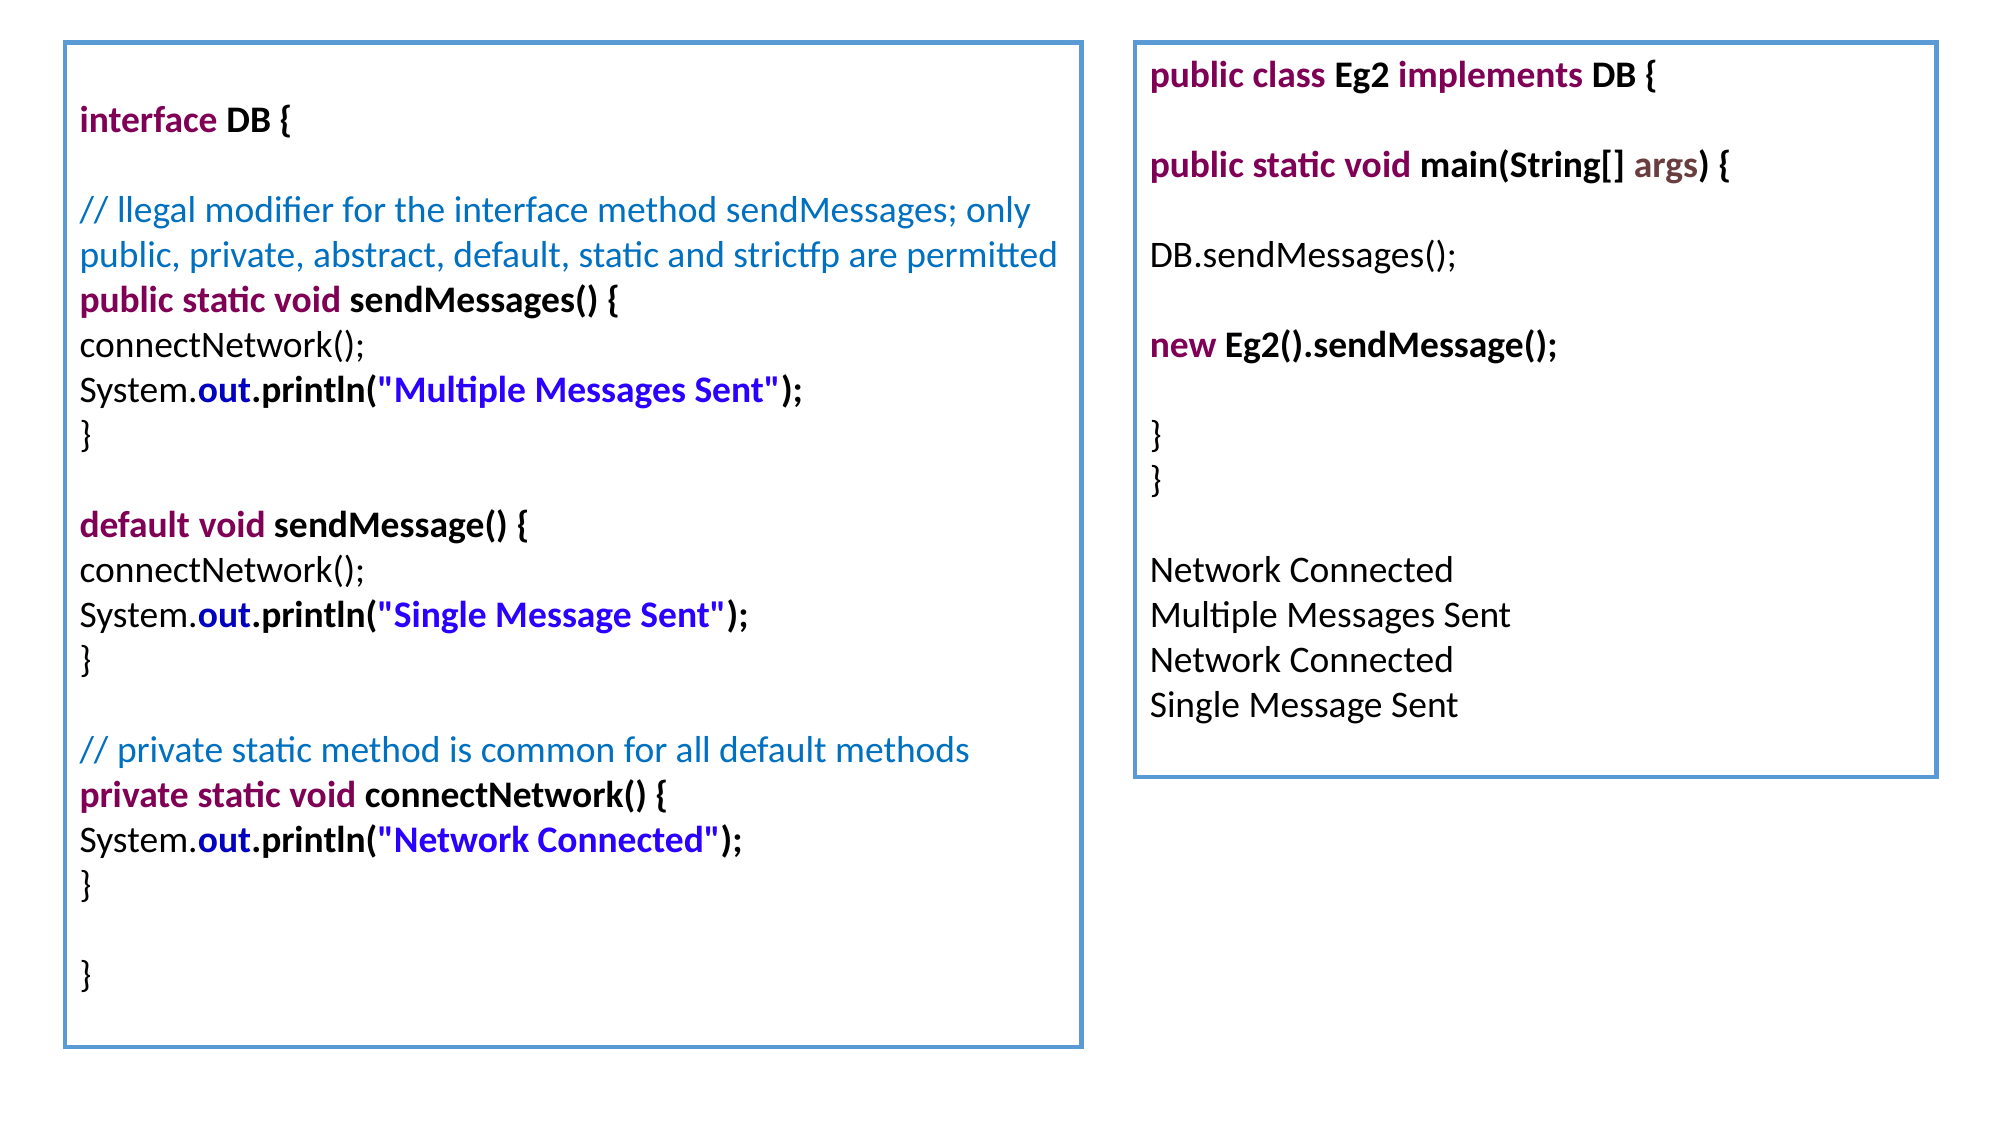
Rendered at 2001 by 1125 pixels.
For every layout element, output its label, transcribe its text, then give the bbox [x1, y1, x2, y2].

text_box interface DB { // llegal modifier for the interface method sendMessages; only public, private, abstract, default, static and strictfp are permitted public static void sendMessages() { connectNetwork(); System.out.println("Multiple Messages Sent"); } default void sendMessage() { connectNetwork(); System.out.println("Single Message Sent"); } // private static method is common for all default methods private static void connectNetwork() { System.out.println("Network Connected"); } } [64, 41, 1082, 1048]
text_box public class Eg2 implements DB { public static void main(String[] args) { DB.sendMessages(); new Eg2().sendMessage(); } } Network Connected Multiple Messages Sent Network Connected Single Message Sent [1134, 41, 1938, 778]
